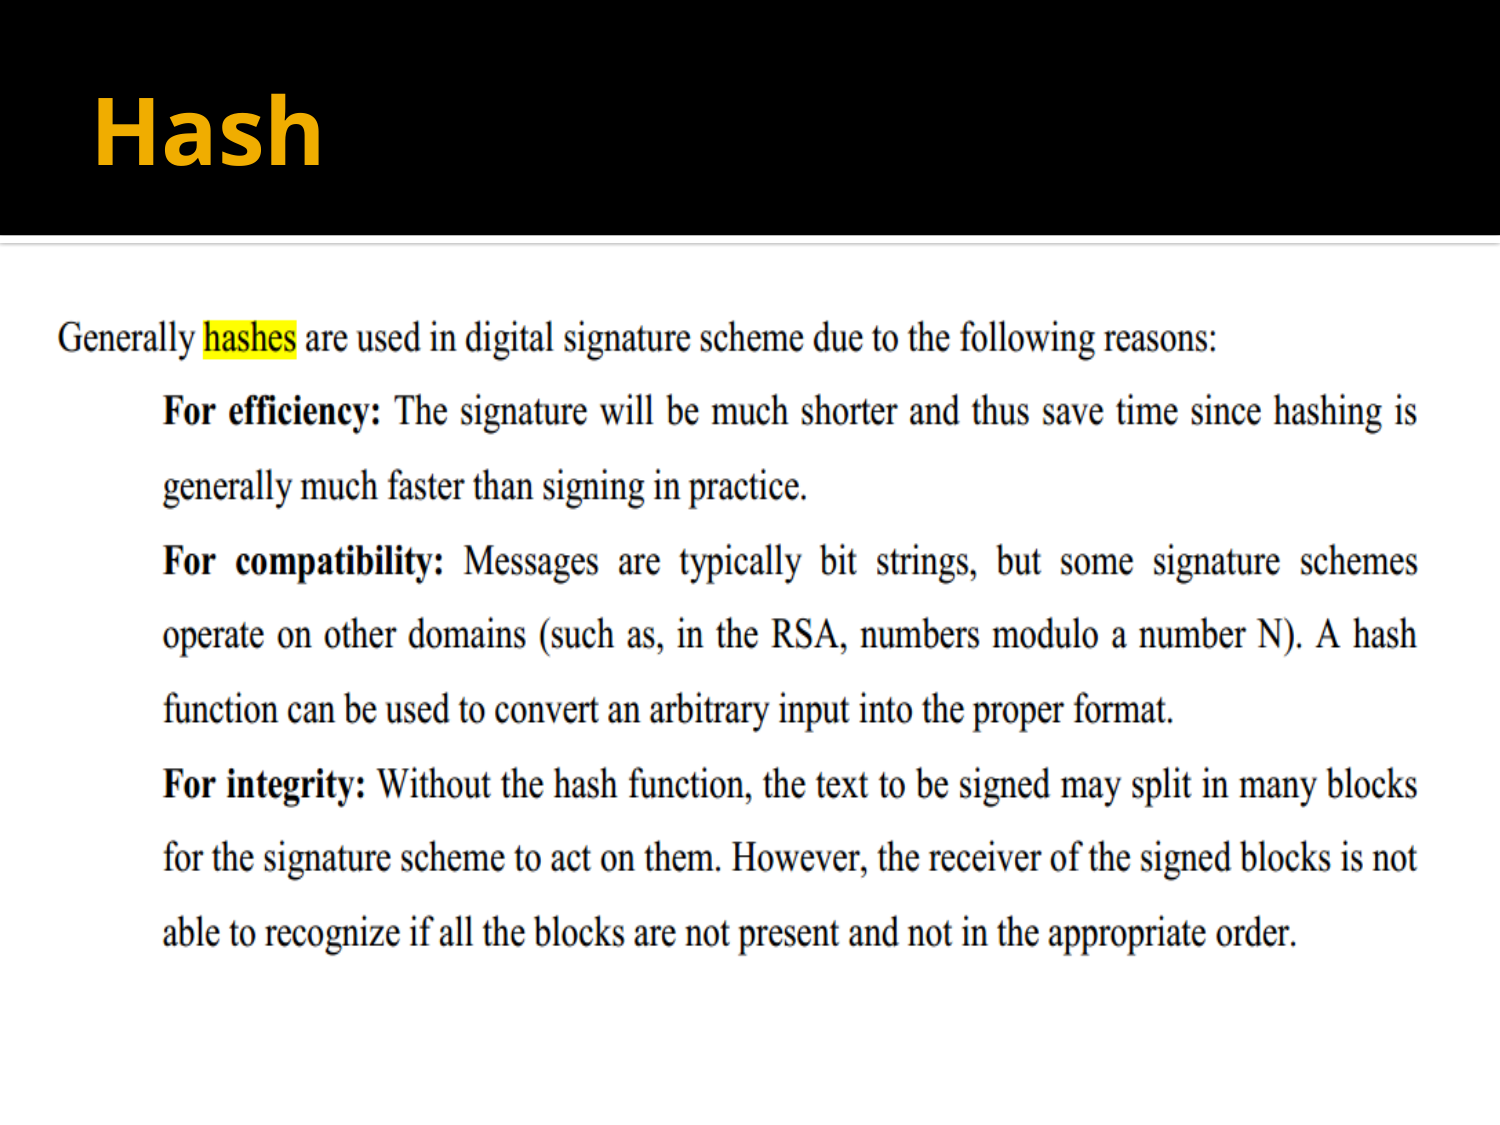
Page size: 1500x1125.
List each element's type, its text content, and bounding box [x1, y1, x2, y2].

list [49, 312, 1425, 975]
title Hash [75, 25, 1425, 231]
